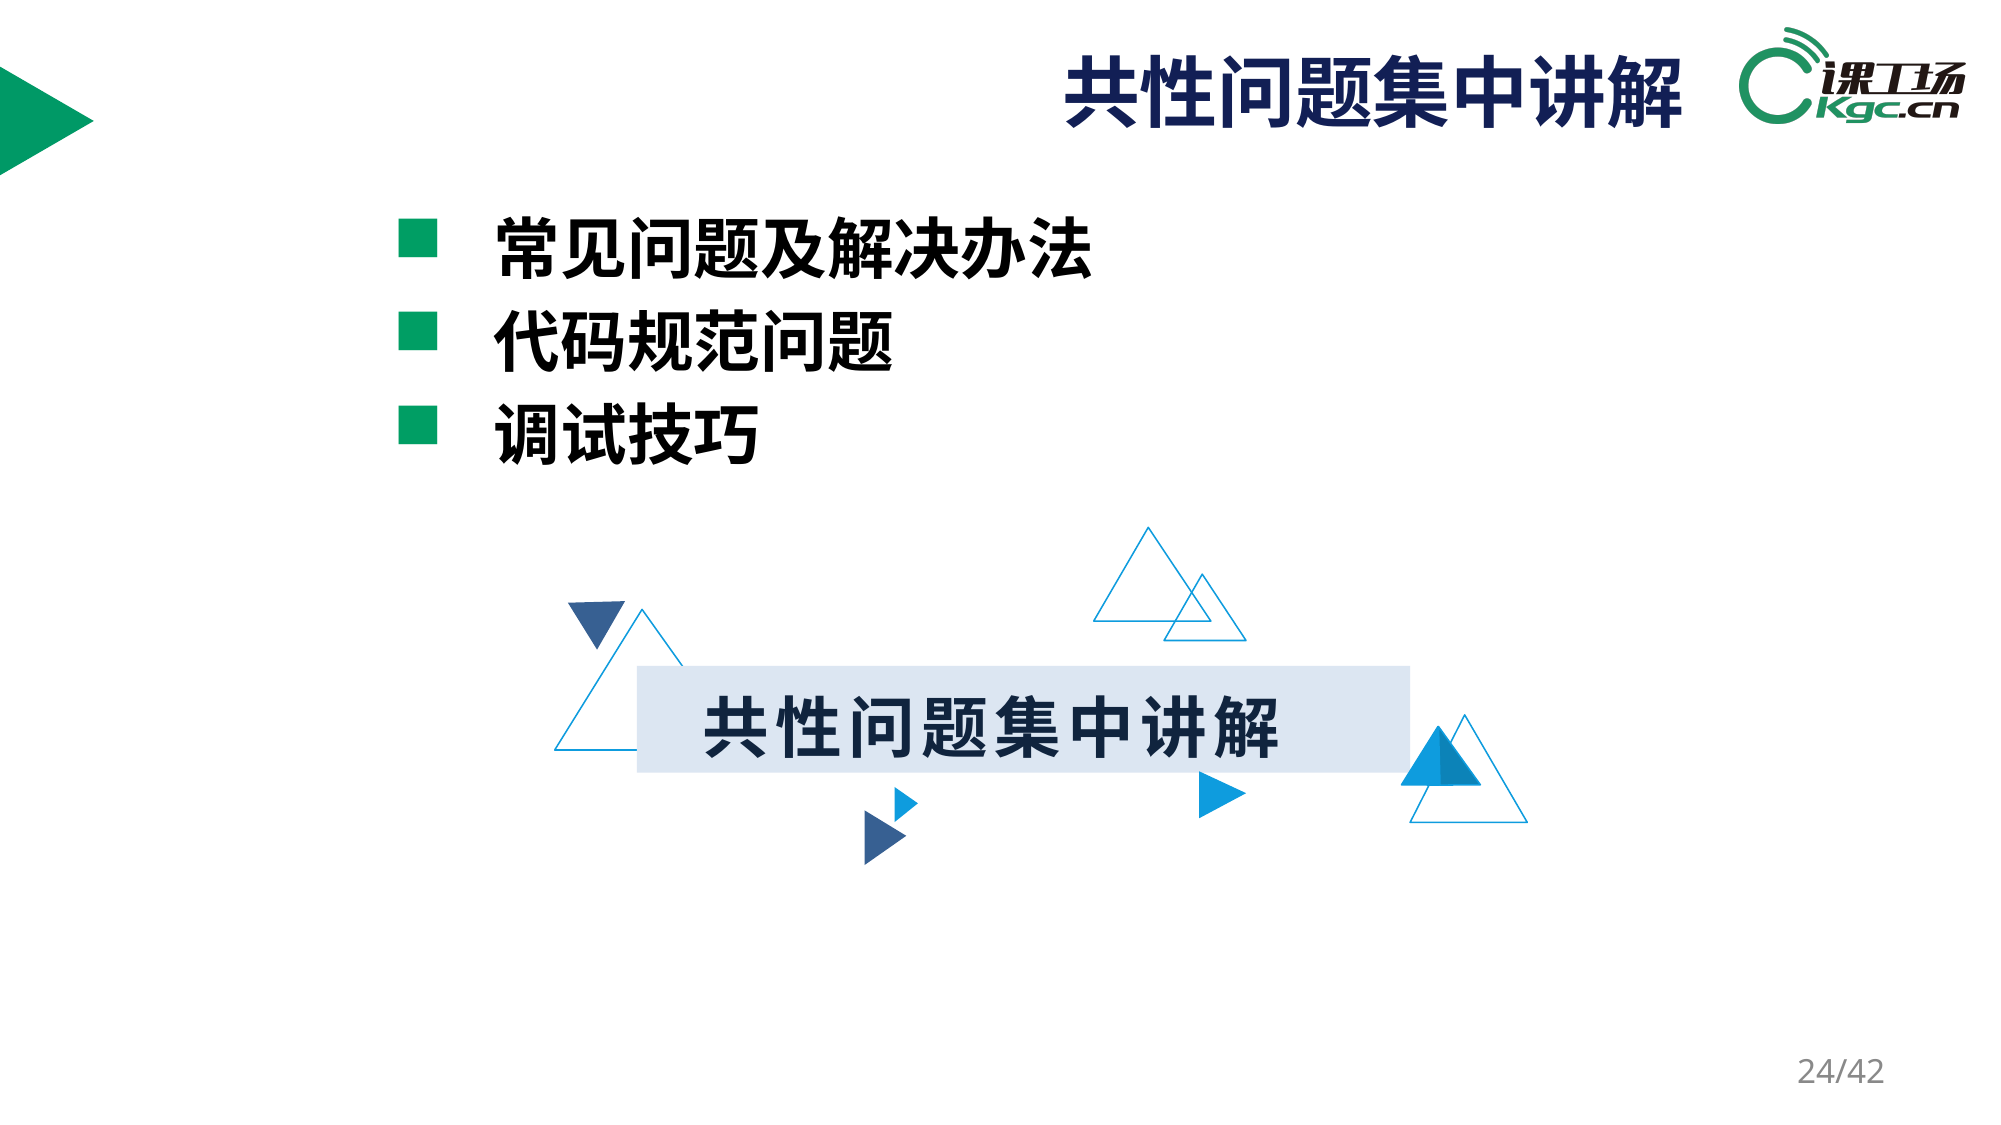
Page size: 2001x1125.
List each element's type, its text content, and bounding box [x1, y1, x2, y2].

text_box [554, 527, 1528, 866]
slide_number /42 [1433, 1042, 1901, 1104]
title 共性问题集中讲解 [1046, 46, 1721, 133]
list 常见问题及解决办法 代码规范问题 调试技巧 [378, 199, 1633, 1043]
picture [1739, 27, 1966, 124]
